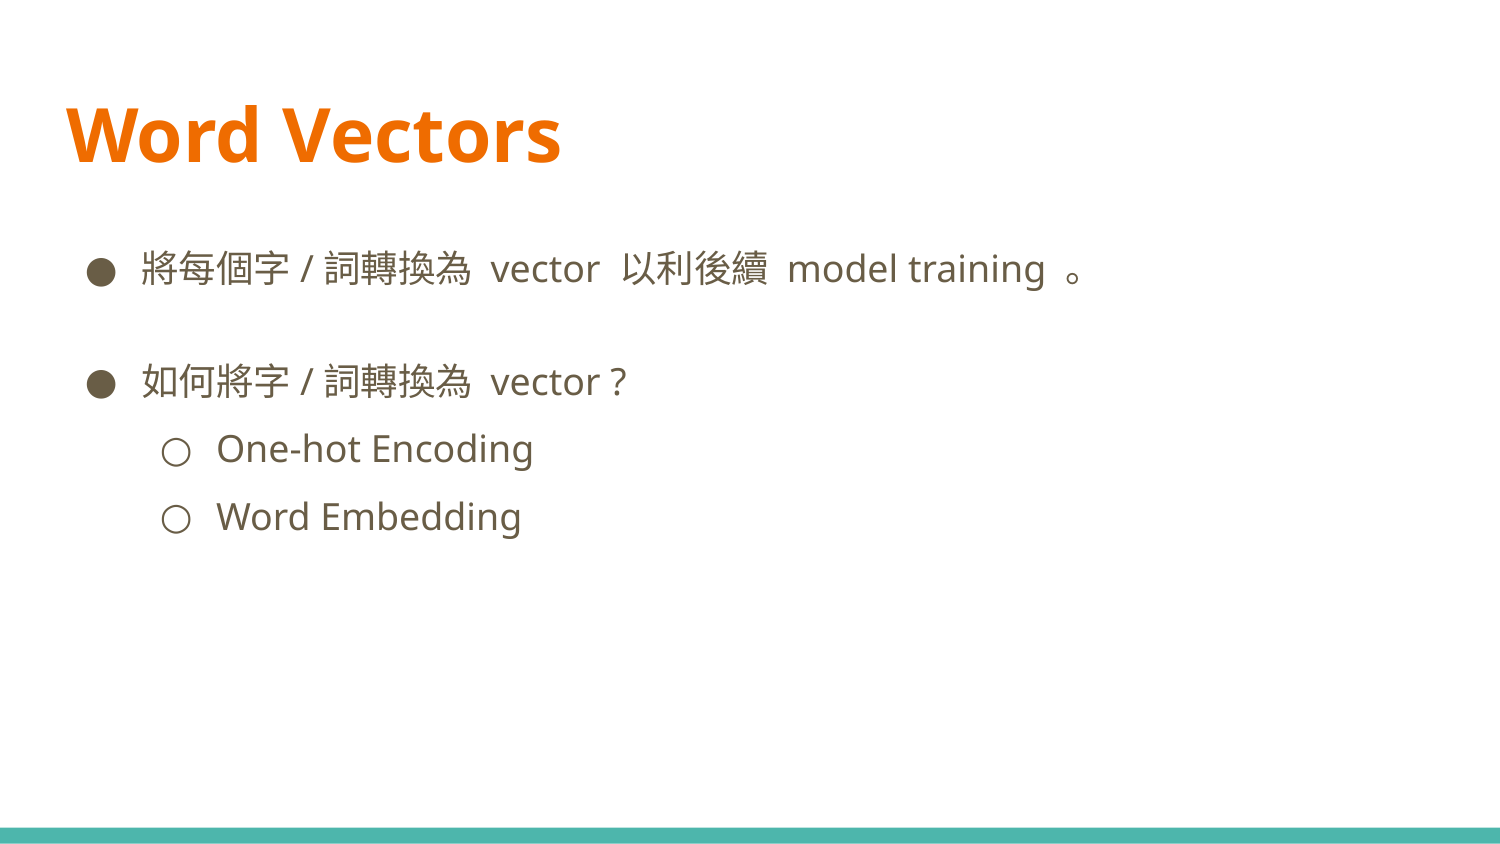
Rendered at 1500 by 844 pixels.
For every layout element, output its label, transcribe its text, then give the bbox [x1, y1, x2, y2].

list 將每個字/詞轉換為 vector 以利後續 model training 。 如何將字/詞轉換為 vector ? One-hot Encoding Word Embedding [51, 207, 1449, 750]
title Word Vectors [51, 72, 1449, 189]
